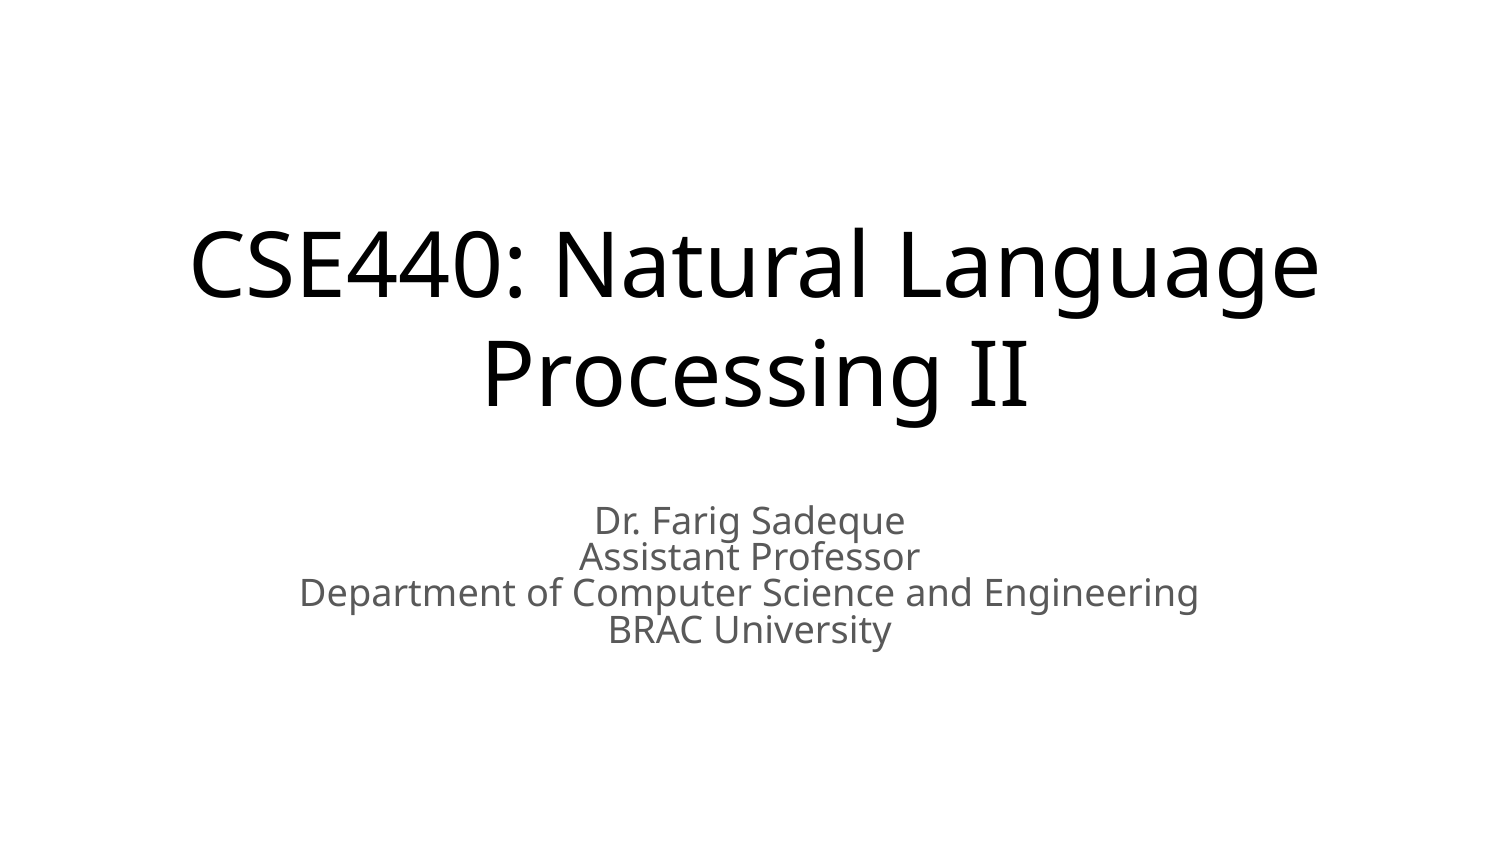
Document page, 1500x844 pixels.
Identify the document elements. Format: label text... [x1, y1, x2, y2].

text_box CSE440: Natural Language Processing II [53, 166, 1458, 440]
text_box Dr. Farig Sadeque Assistant Professor Department of Computer Science and Engineering BRAC University [119, 490, 1381, 579]
